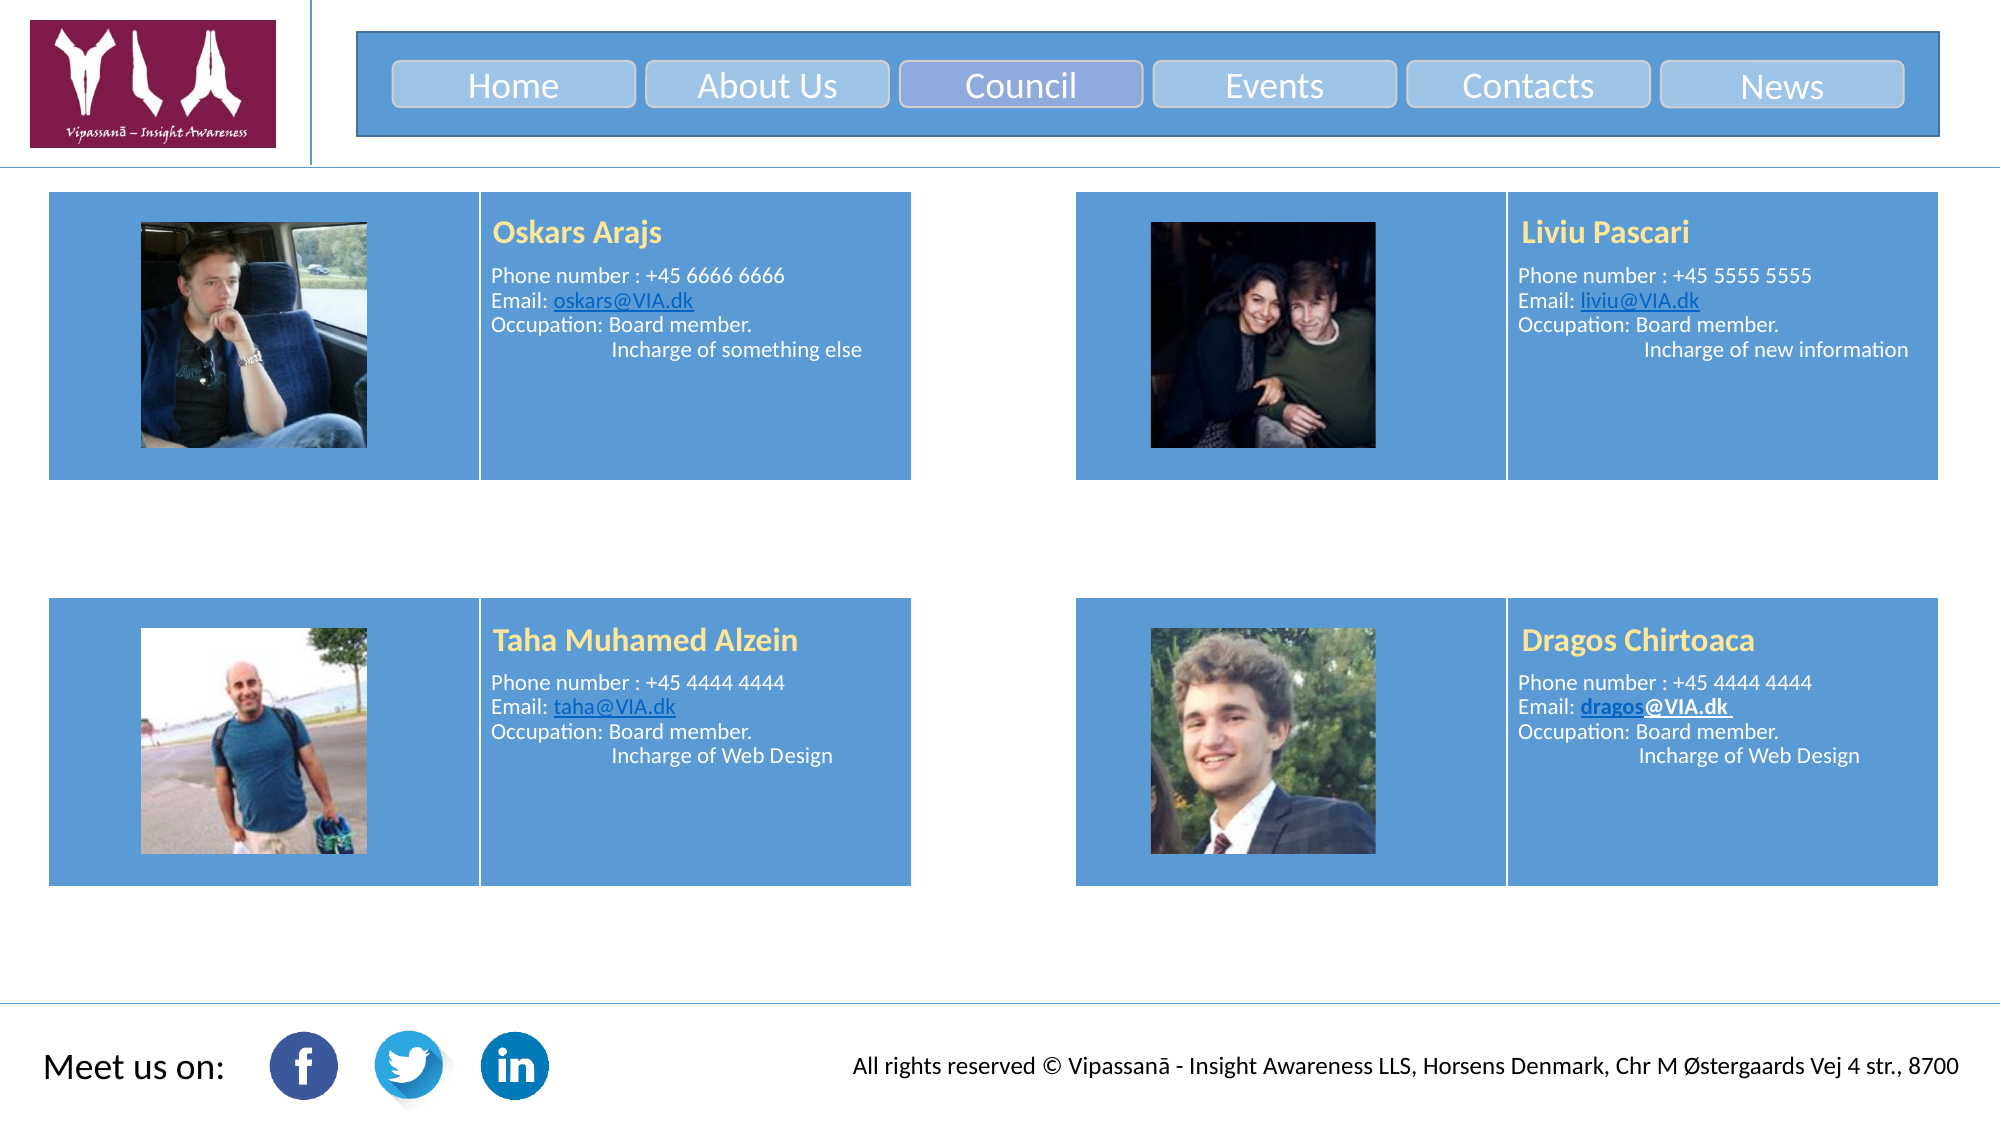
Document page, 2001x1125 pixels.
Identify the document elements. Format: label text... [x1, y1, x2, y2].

picture [141, 628, 367, 854]
table_header [1076, 598, 1506, 886]
text_box Liviu Pascari [1507, 203, 1863, 258]
table_header [49, 192, 479, 480]
picture [1150, 222, 1376, 448]
text_box Contacts [1406, 59, 1652, 109]
text_box Council [898, 59, 1144, 109]
table_header Phone number : +45 4444 4444 Email: dragos@VIA.dk Occupation: Board member. Incharge of Web Design [1508, 598, 1938, 886]
text_box Meet us on: [28, 1034, 243, 1095]
picture [363, 1019, 454, 1110]
picture [1150, 628, 1376, 854]
picture [265, 1027, 341, 1103]
picture [476, 1027, 552, 1103]
picture [141, 222, 367, 448]
text_box About Us [645, 59, 890, 109]
table_header Phone number : +45 6666 6666 Email: oskars@VIA.dk Occupation: Board member. Incharge of something else [481, 192, 911, 480]
text_box Oskars Arajs [478, 203, 834, 258]
text_box All rights reserved © Vipassanā - Insight Awareness LLS, Horsens Denmark, Chr M Østergaards Vej 4 str., 8700 [838, 1042, 1981, 1087]
text_box Home [391, 59, 637, 109]
table_header [49, 598, 479, 886]
text_box [356, 31, 1940, 137]
table_header [1076, 192, 1506, 480]
text_box Taha Muhamed Alzein [478, 610, 834, 666]
table_header Phone number : +45 5555 5555 Email: liviu@VIA.dk Occupation: Board member. Incharge of new information [1508, 192, 1938, 480]
table_header Phone number : +45 4444 4444 Email: taha@VIA.dk Occupation: Board member. Incharge of Web Design [481, 598, 911, 886]
text_box News [1659, 59, 1905, 109]
picture [30, 20, 276, 148]
text_box Dragos Chirtoaca [1507, 610, 1863, 666]
text_box Events [1152, 59, 1398, 109]
